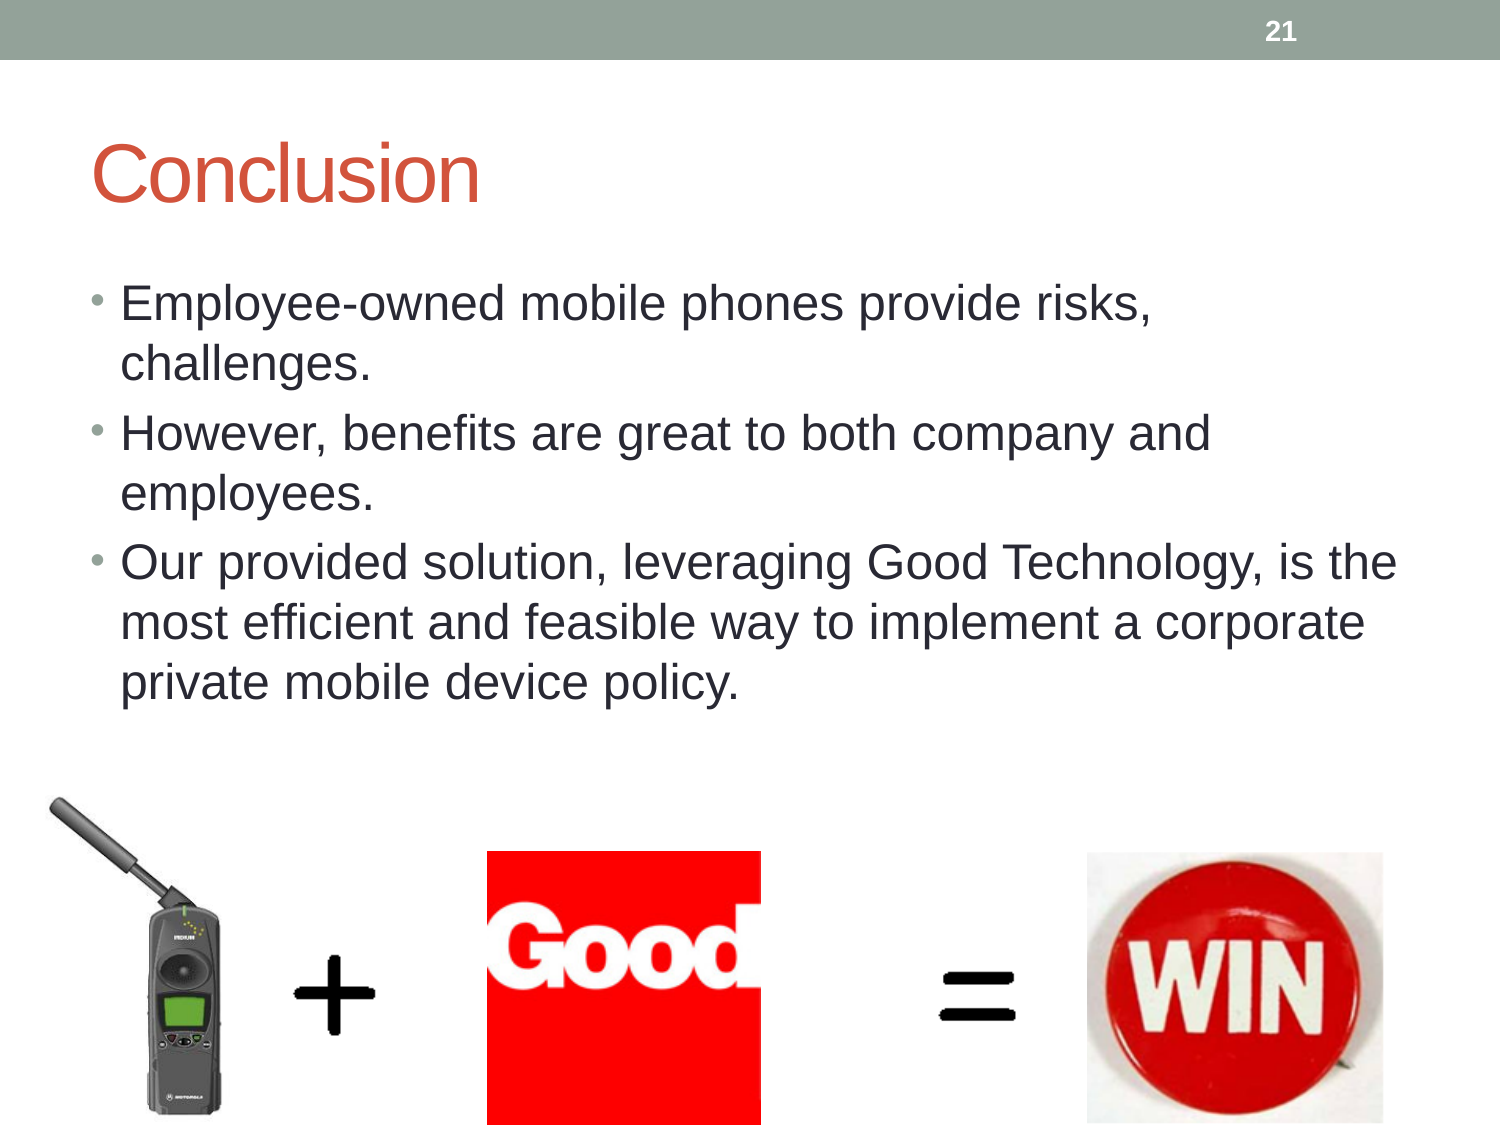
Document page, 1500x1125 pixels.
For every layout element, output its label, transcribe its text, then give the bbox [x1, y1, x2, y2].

picture [262, 949, 410, 1073]
slide_number 21 [1250, 3, 1425, 57]
picture [487, 851, 762, 1125]
picture [930, 958, 1023, 1051]
picture [37, 787, 236, 1125]
title Conclusion [75, 87, 1425, 250]
picture [1087, 851, 1385, 1125]
list Employee-owned mobile phones provide risks, challenges. However, benefits are great to both company and employees. Our provided solution, leveraging Good Technology, is the most efficient and feasible way to implement a corporate private mobile device policy. [75, 262, 1425, 813]
